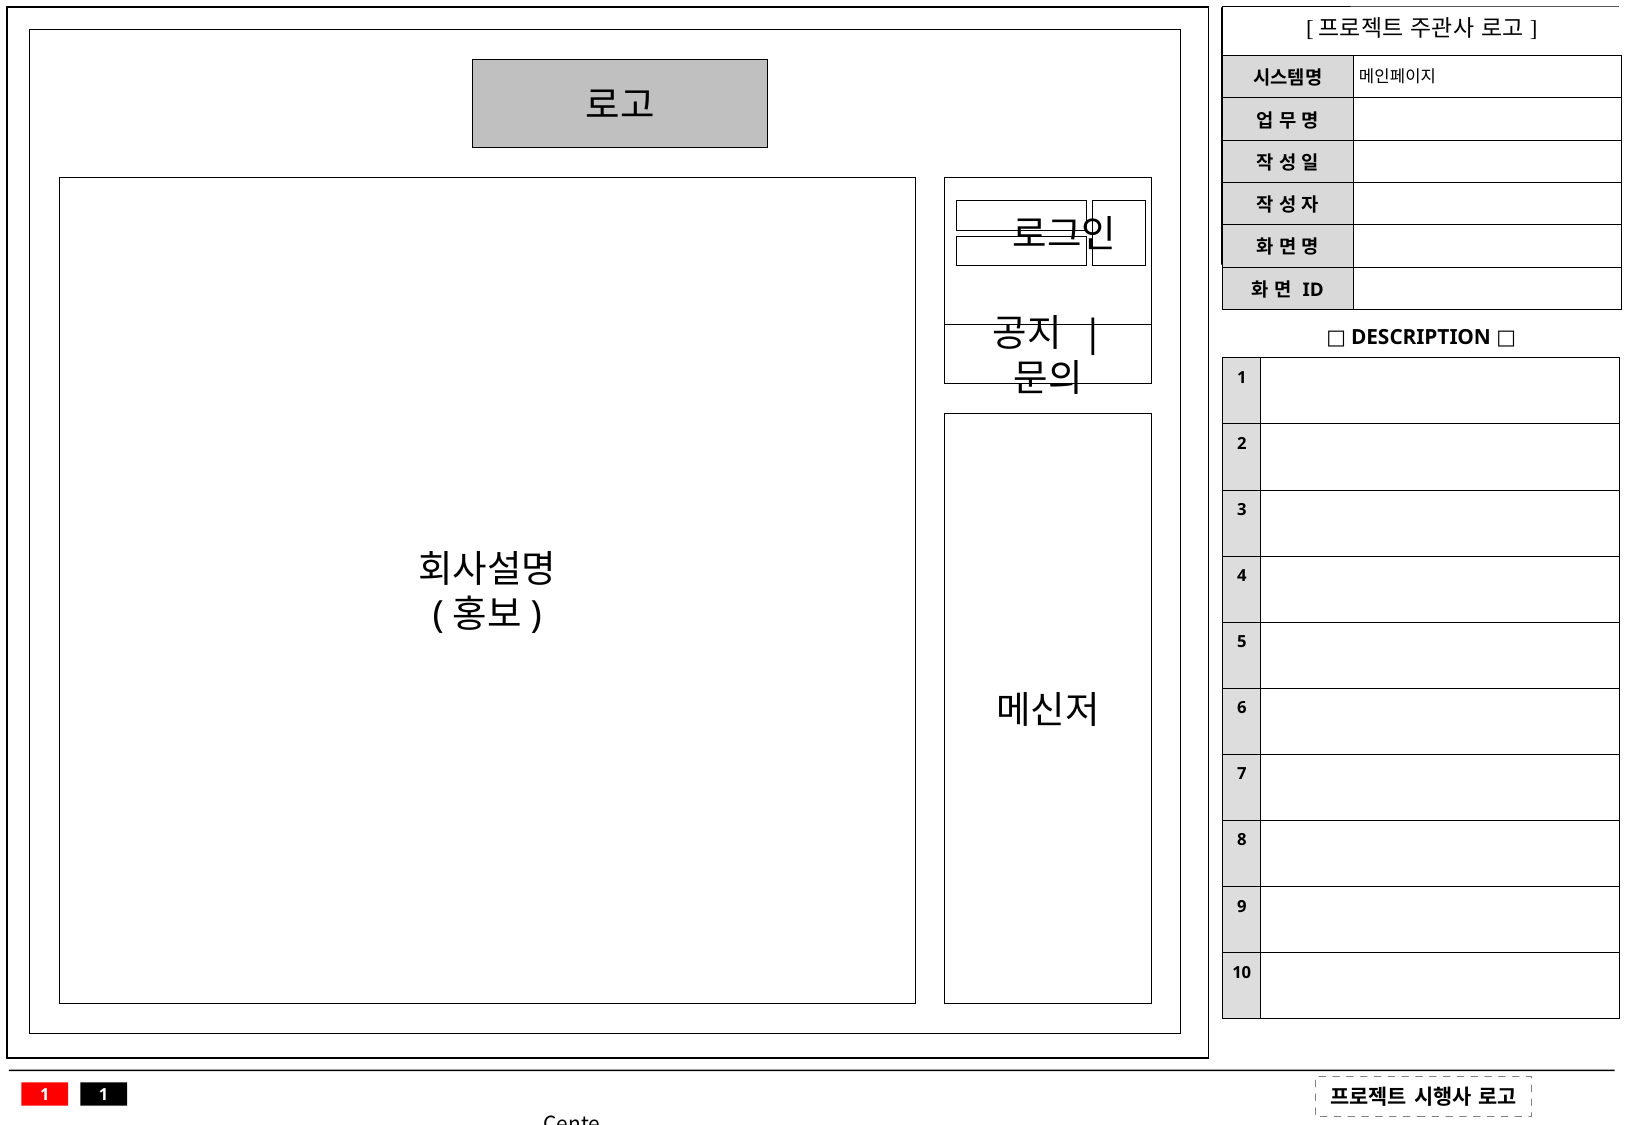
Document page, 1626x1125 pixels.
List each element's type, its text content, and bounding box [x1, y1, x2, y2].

table_cell 작 성 자 [1223, 183, 1353, 224]
table_cell [1354, 225, 1621, 267]
table_cell 8 [1223, 821, 1260, 886]
text_box Center [528, 1103, 623, 1125]
text_box 공지 | 문의 [944, 324, 1152, 384]
table_cell 7 [1223, 755, 1260, 820]
table_cell [1354, 141, 1621, 182]
table_cell [1354, 183, 1621, 224]
table_cell [1261, 491, 1619, 556]
text_box 회사설명 (홍보) [59, 177, 916, 1004]
table_cell 화 면 ID [1223, 268, 1353, 309]
table_cell [1354, 268, 1621, 309]
table_header □ DESCRIPTION □ [1223, 314, 1619, 357]
table_cell 1 [1223, 358, 1260, 423]
table_cell 4 [1223, 557, 1260, 622]
table_cell [1261, 358, 1619, 423]
text_box 로그인 [998, 203, 1109, 254]
text_box 메신저 [944, 413, 1152, 1004]
table_cell [1261, 887, 1619, 952]
text_box [1092, 200, 1146, 266]
text_box 로고 [472, 59, 768, 148]
table_header [프로젝트 주관사 로고] [1223, 7, 1621, 55]
table_cell 메인페이지 [1354, 56, 1621, 97]
table_cell 6 [1223, 689, 1260, 754]
table_cell [1261, 623, 1619, 688]
text_box [29, 29, 1181, 1034]
text_box 1 [80, 1082, 128, 1106]
text_box [956, 200, 1087, 231]
table_cell 업 무 명 [1223, 98, 1353, 140]
table_cell 9 [1223, 887, 1260, 952]
text_box 1 [21, 1082, 69, 1106]
text_box [944, 177, 1152, 324]
table_cell [1261, 689, 1619, 754]
table_cell 5 [1223, 623, 1260, 688]
table_cell 10 [1223, 953, 1260, 1018]
text_box [9, 18, 1191, 94]
table_cell 시스템명 [1223, 56, 1353, 97]
table_cell [1261, 424, 1619, 490]
table_cell [1261, 953, 1619, 1018]
table_cell 3 [1223, 491, 1260, 556]
table_cell [1261, 755, 1619, 820]
table_cell 2 [1223, 424, 1260, 490]
table_cell [1261, 557, 1619, 622]
text_box [956, 236, 1087, 266]
table_cell [1354, 98, 1621, 140]
table_cell [1261, 821, 1619, 886]
table_cell 화 면 명 [1223, 225, 1353, 267]
table_cell 작 성 일 [1223, 141, 1353, 182]
